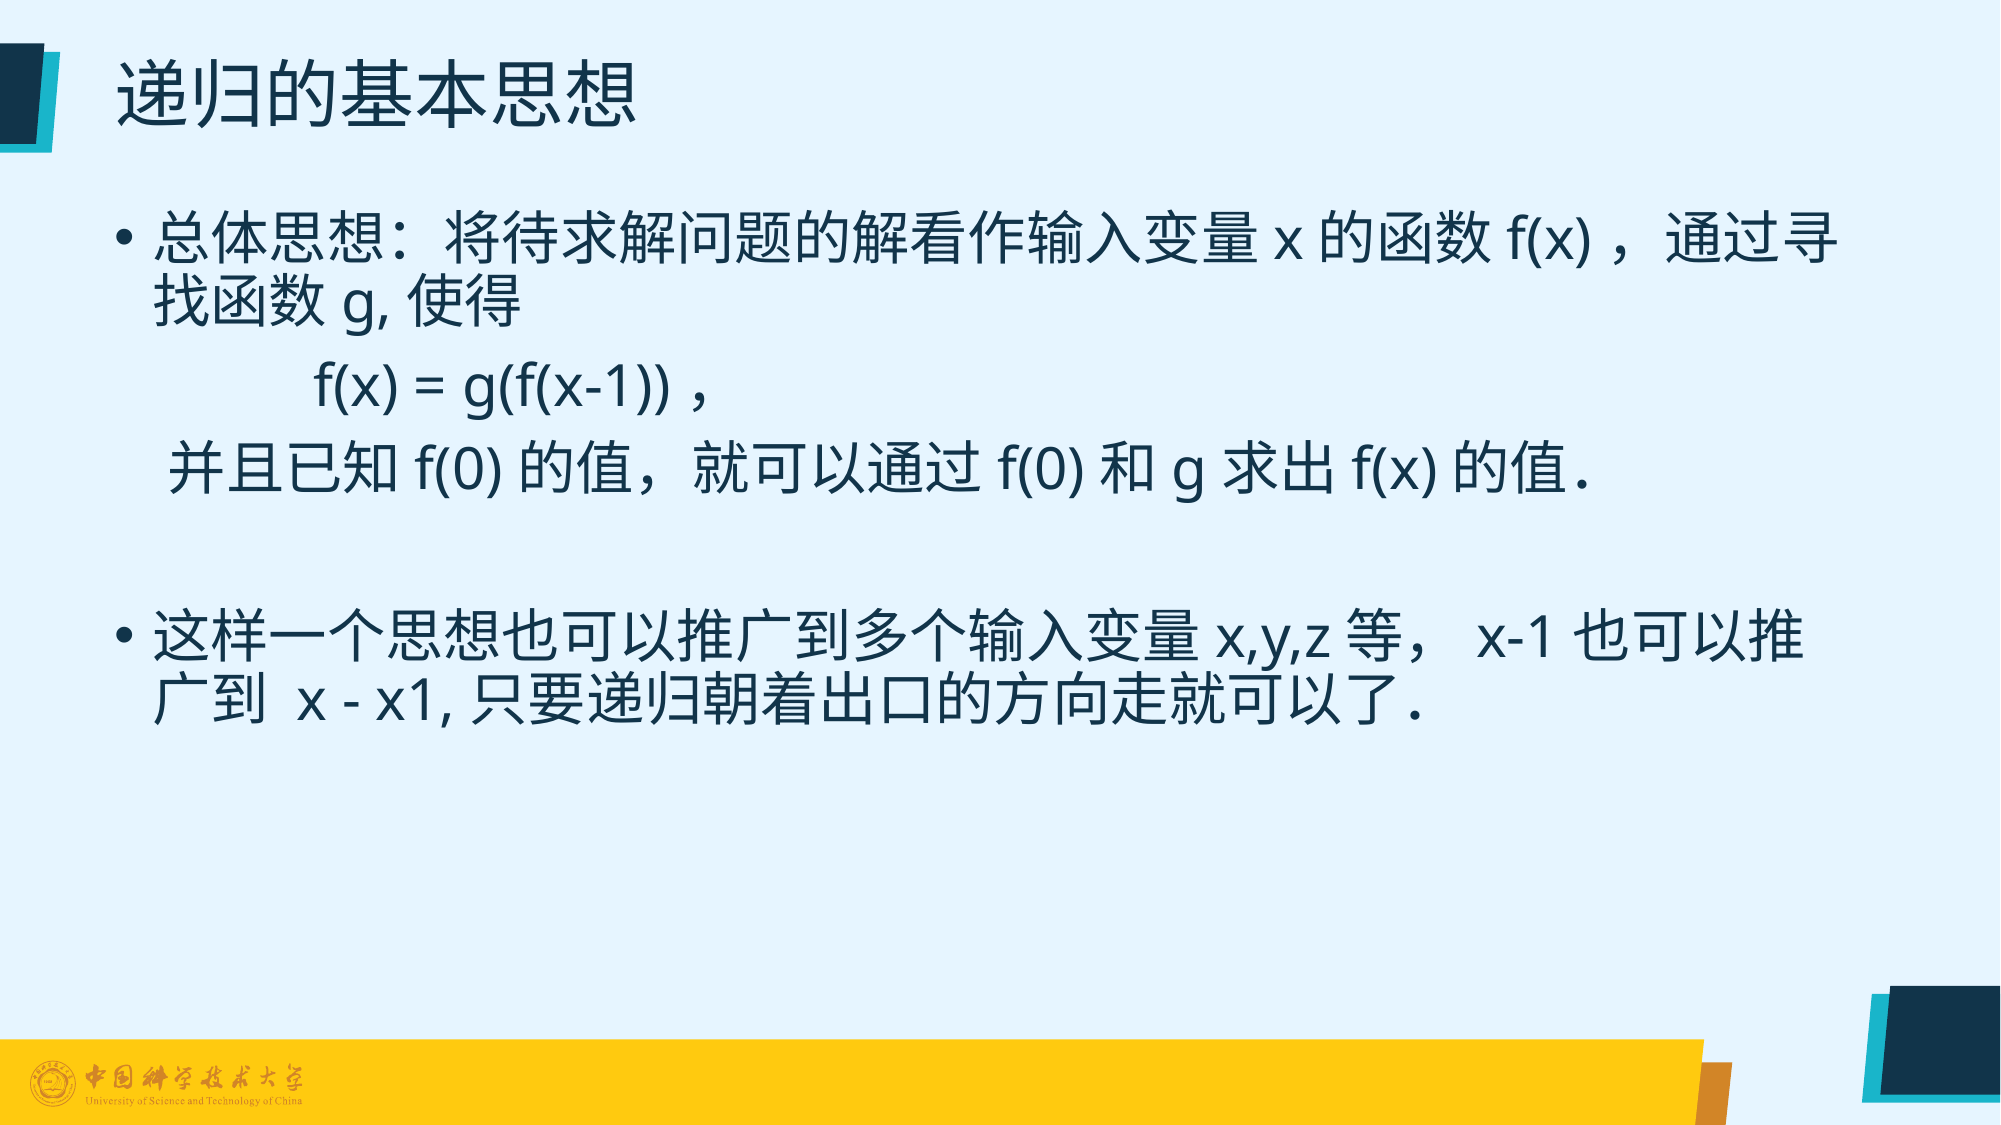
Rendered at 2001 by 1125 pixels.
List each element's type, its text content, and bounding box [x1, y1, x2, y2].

title 递归的基本思想 [99, 43, 1863, 153]
list 总体思想：将待求解问题的解看作输入变量x的函数f(x)，通过寻找函数g,使得 f(x) = g(f(x-1))， 并且已知f(0)的值，就可以通过f(0)和g求出f(x)的值． 这样一个思想也可以推广到多个输入变量x,y,z等，x-1也可以推广到 x - x1,只要递归朝着出口的方向走就可以了． [99, 201, 1862, 973]
